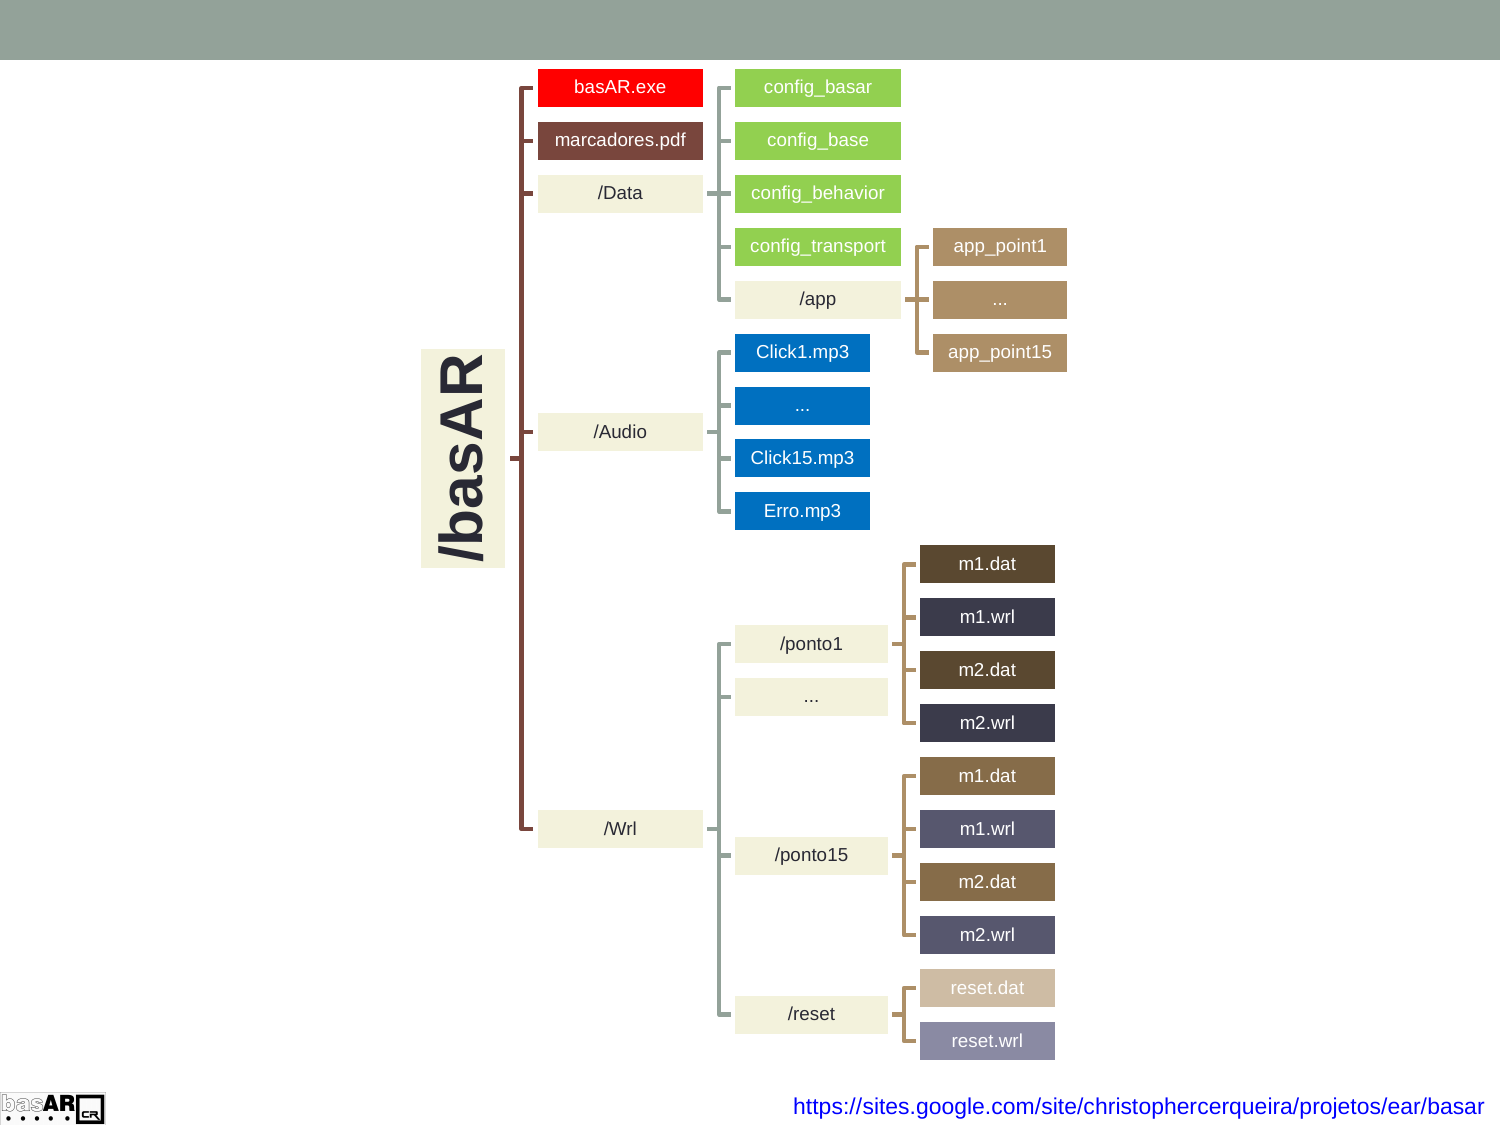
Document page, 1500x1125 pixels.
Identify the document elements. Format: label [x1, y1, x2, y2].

list [29, 66, 1459, 1063]
text_box [0, 1083, 1500, 1125]
